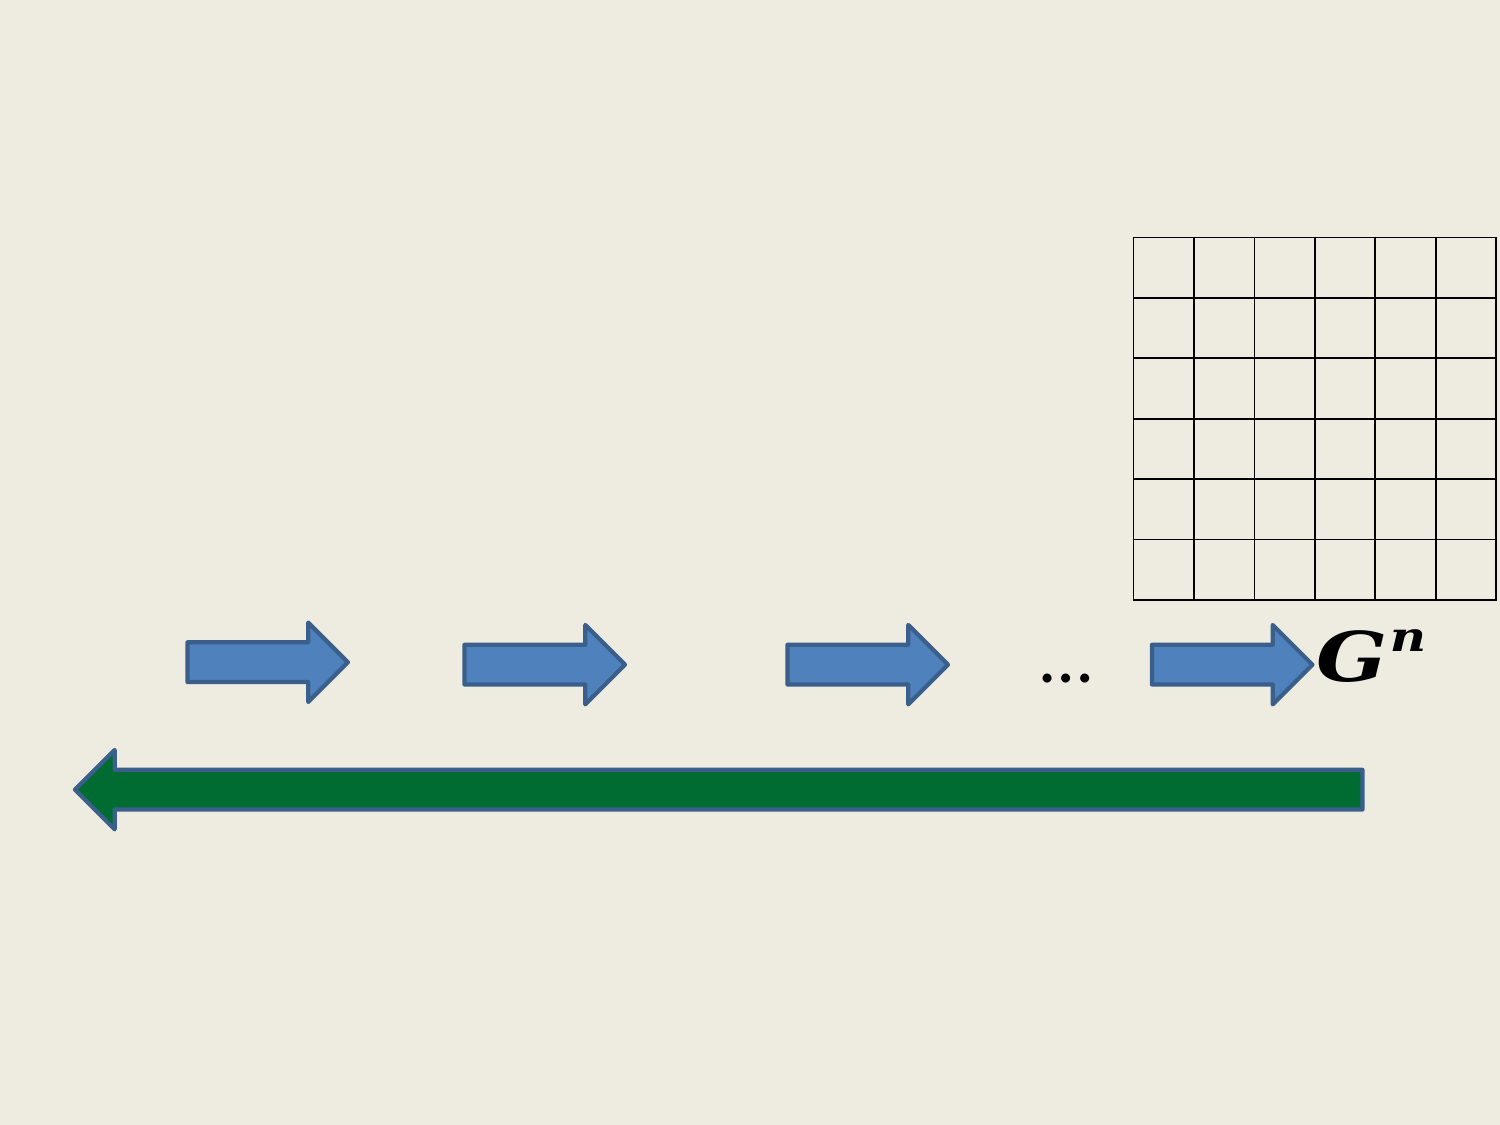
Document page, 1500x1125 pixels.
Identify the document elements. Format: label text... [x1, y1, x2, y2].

text_box [785, 622, 951, 707]
text_box … [1025, 599, 1107, 705]
text_box [185, 620, 351, 704]
text_box [72, 748, 1365, 832]
text_box [462, 622, 628, 707]
text_box [1149, 622, 1315, 707]
